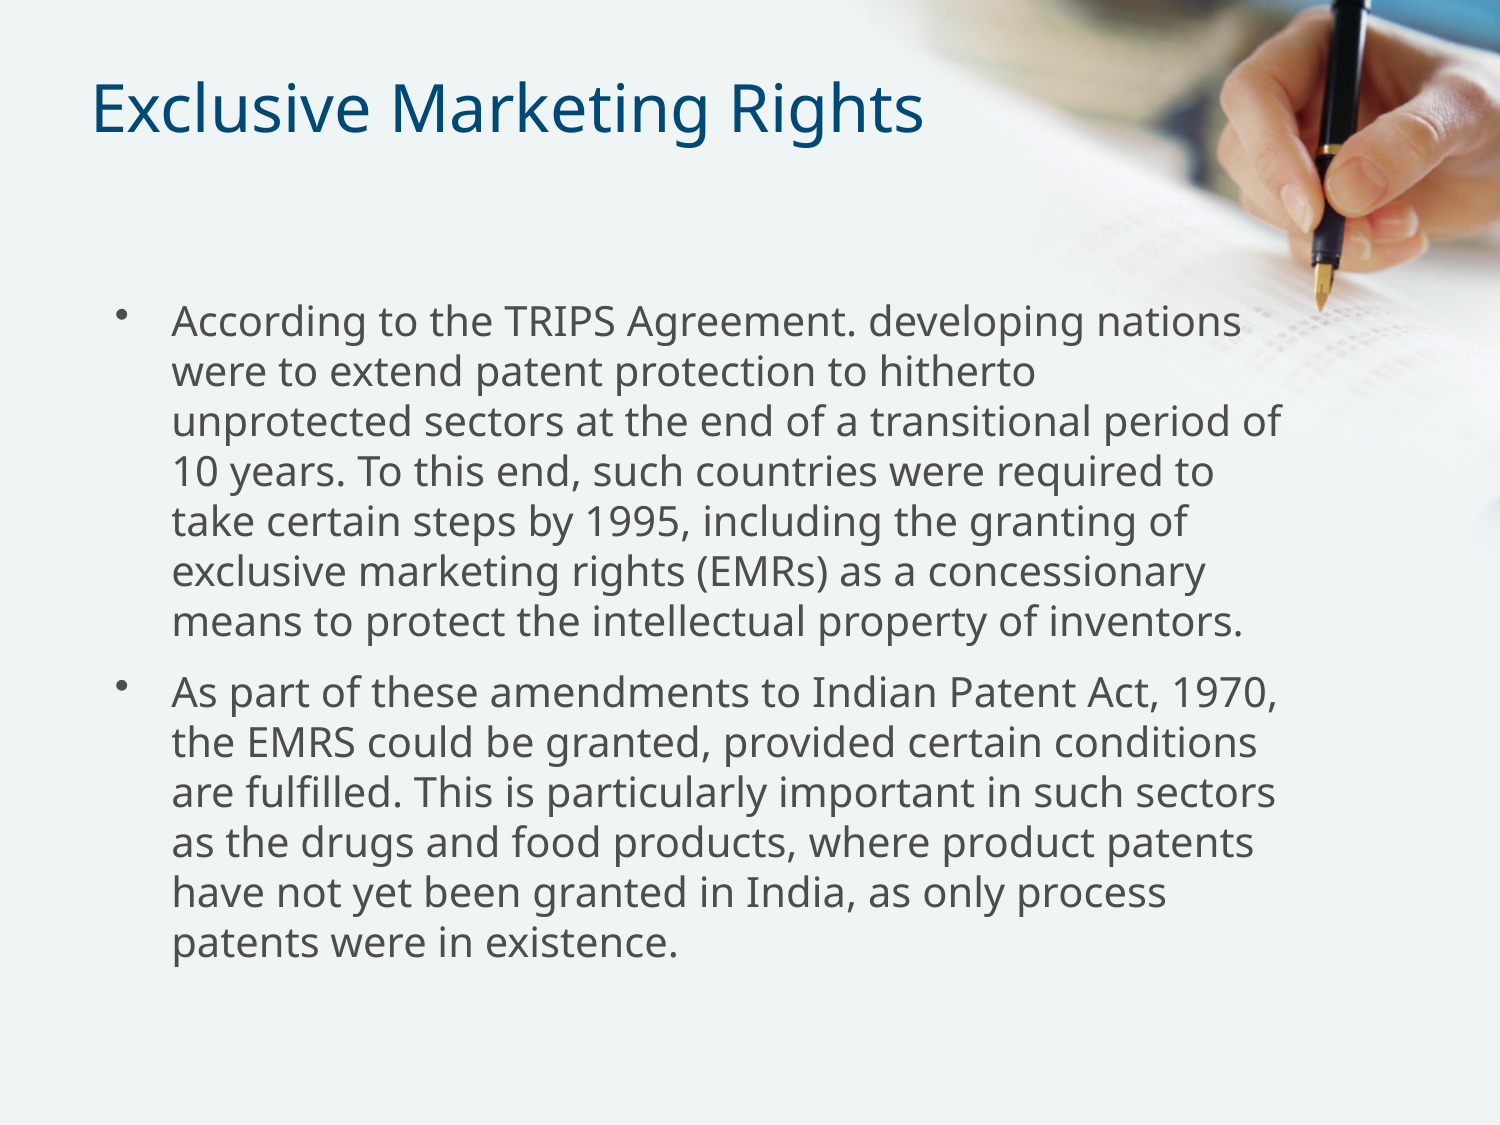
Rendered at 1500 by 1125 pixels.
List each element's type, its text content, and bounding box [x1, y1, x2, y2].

title Exclusive Marketing Rights [74, 87, 1276, 206]
list According to the TRIPS Agreement. developing nations were to extend patent protection to hitherto unprotected sectors at the end of a transitional period of 10 years. To this end, such countries were required to take certain steps by 1995, including the granting of exclusive marketing rights (EMRs) as a concessionary means to protect the intellectual property of inventors. As part of these amendments to Indian Patent Act, 1970, the EMRS could be granted, provided certain conditions are fulfilled. This is particularly important in such sectors as the drugs and food products, where product patents have not yet been granted in India, as only process patents were in existence. [99, 287, 1301, 988]
picture [0, 0, 1500, 1125]
